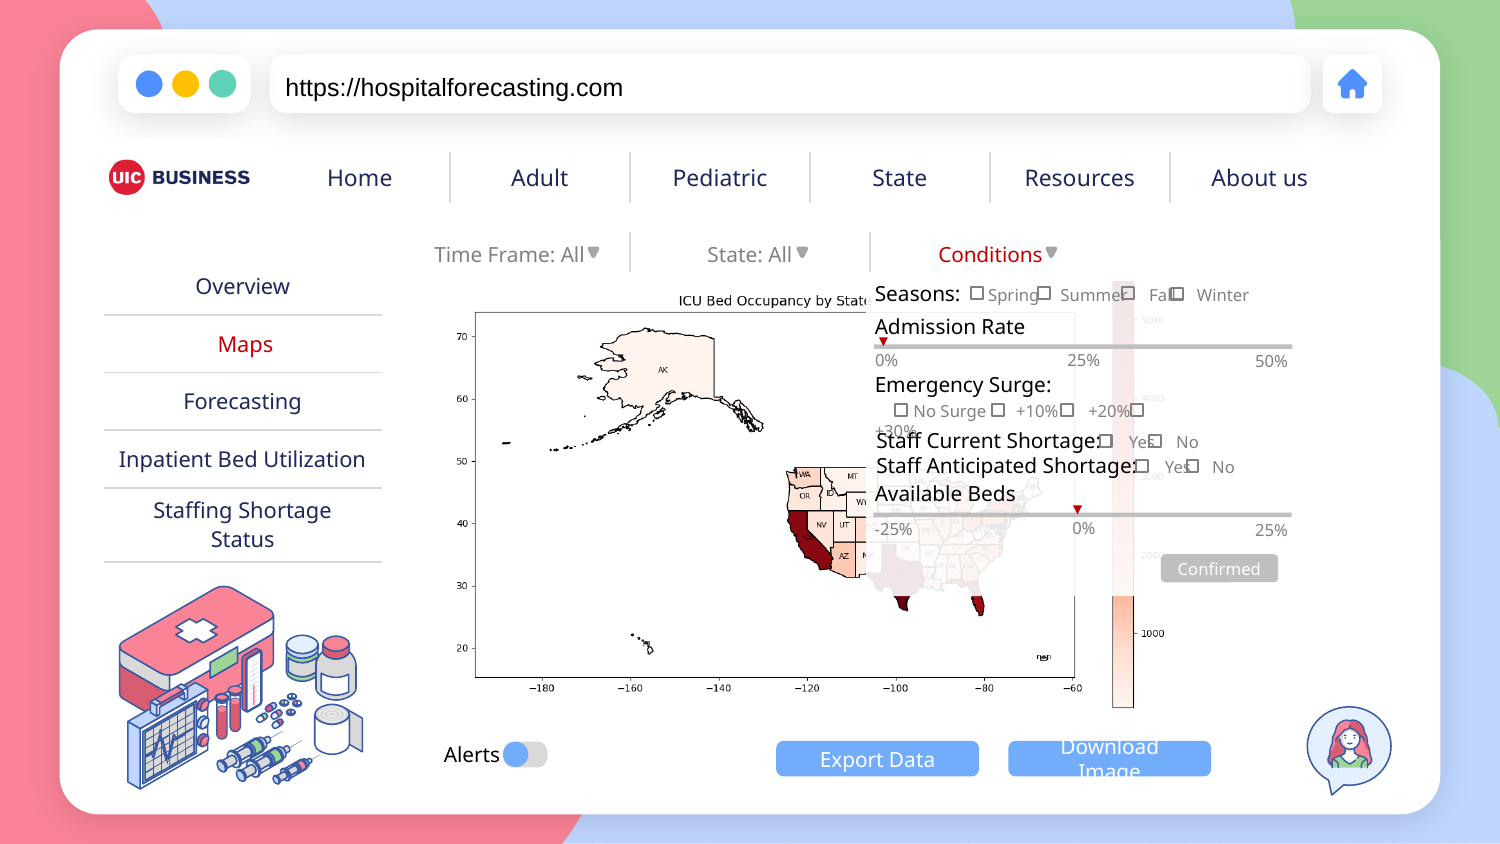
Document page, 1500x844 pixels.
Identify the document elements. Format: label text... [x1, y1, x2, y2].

table_header Overview [104, 258, 382, 314]
picture [448, 274, 1171, 715]
text_box [587, 246, 600, 259]
table_header Pediatric [631, 152, 809, 203]
table_header Adult [451, 152, 629, 203]
table_header Home [270, 152, 449, 203]
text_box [859, 272, 1340, 597]
text_box https://hospitalforecasting.com [270, 64, 640, 109]
table_cell Inpatient Bed Utilization [104, 431, 382, 487]
table_header Resources [991, 152, 1169, 203]
table_header Conditions [871, 232, 1111, 271]
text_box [119, 586, 363, 790]
table_header State: All [631, 232, 869, 272]
picture [103, 139, 255, 216]
text_box Export Data [776, 740, 979, 777]
table_header Time Frame: All [389, 232, 629, 272]
text_box Download Image [1008, 740, 1212, 777]
text_box [1045, 246, 1057, 259]
table_cell Forecasting [104, 373, 382, 429]
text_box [429, 733, 546, 775]
table_header About us [1171, 152, 1350, 203]
table_header State [811, 152, 989, 203]
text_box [1326, 719, 1374, 769]
text_box [1307, 706, 1392, 796]
text_box [796, 246, 808, 259]
table_cell Maps [104, 316, 382, 372]
table_cell Staffing Shortage Status [104, 489, 382, 561]
